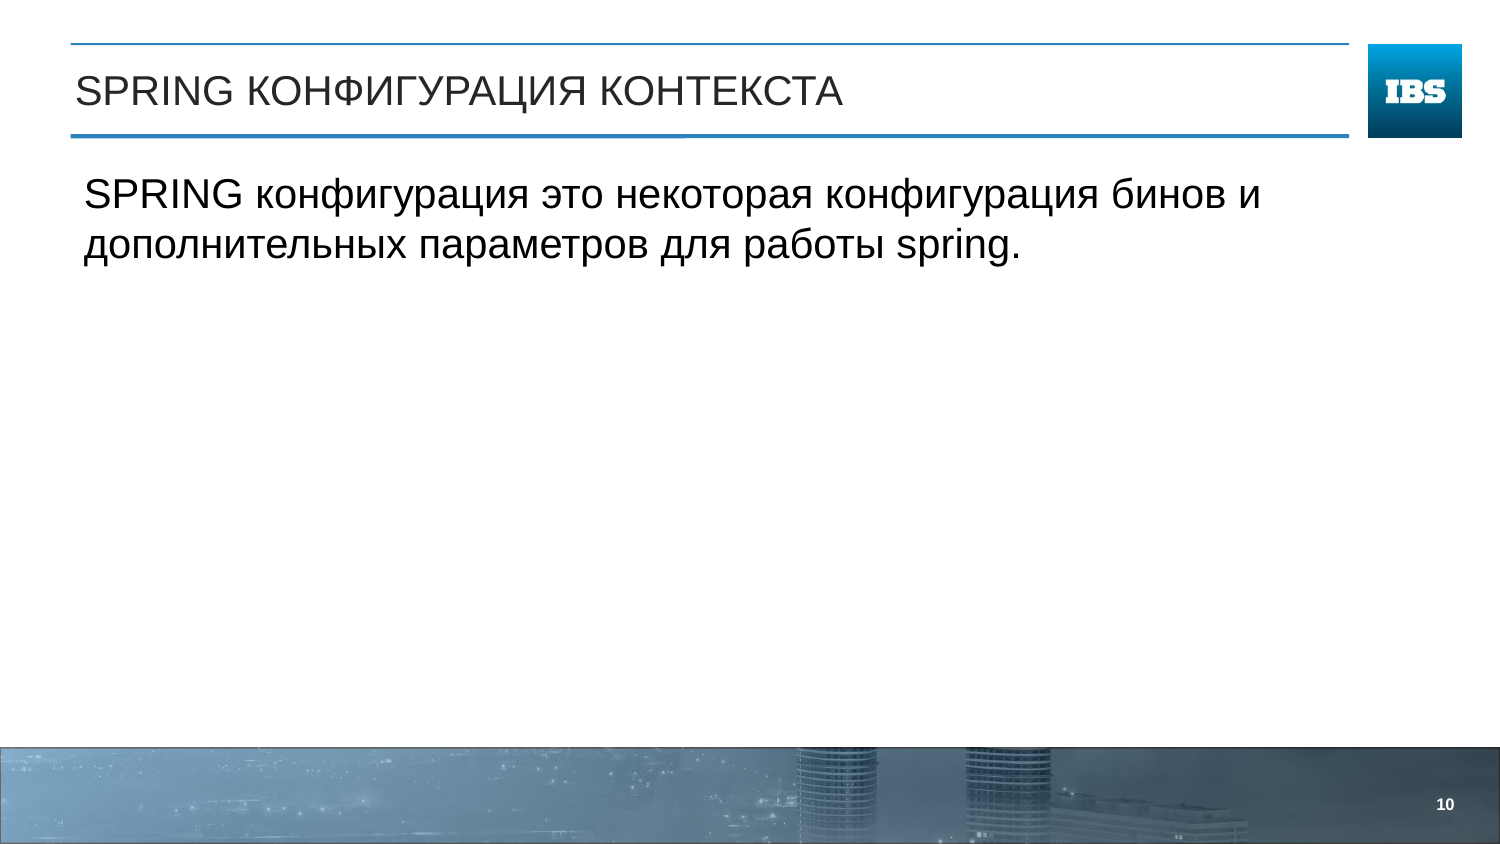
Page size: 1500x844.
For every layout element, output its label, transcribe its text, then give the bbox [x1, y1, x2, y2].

picture [1386, 80, 1446, 103]
title SPRING КОНФИГУРАЦИЯ Контекста [69, 48, 1350, 130]
list SPRING конфигурация это некоторая конфигурация бинов и дополнительных параметров для работы spring. [69, 158, 1460, 543]
picture [0, 747, 1500, 844]
